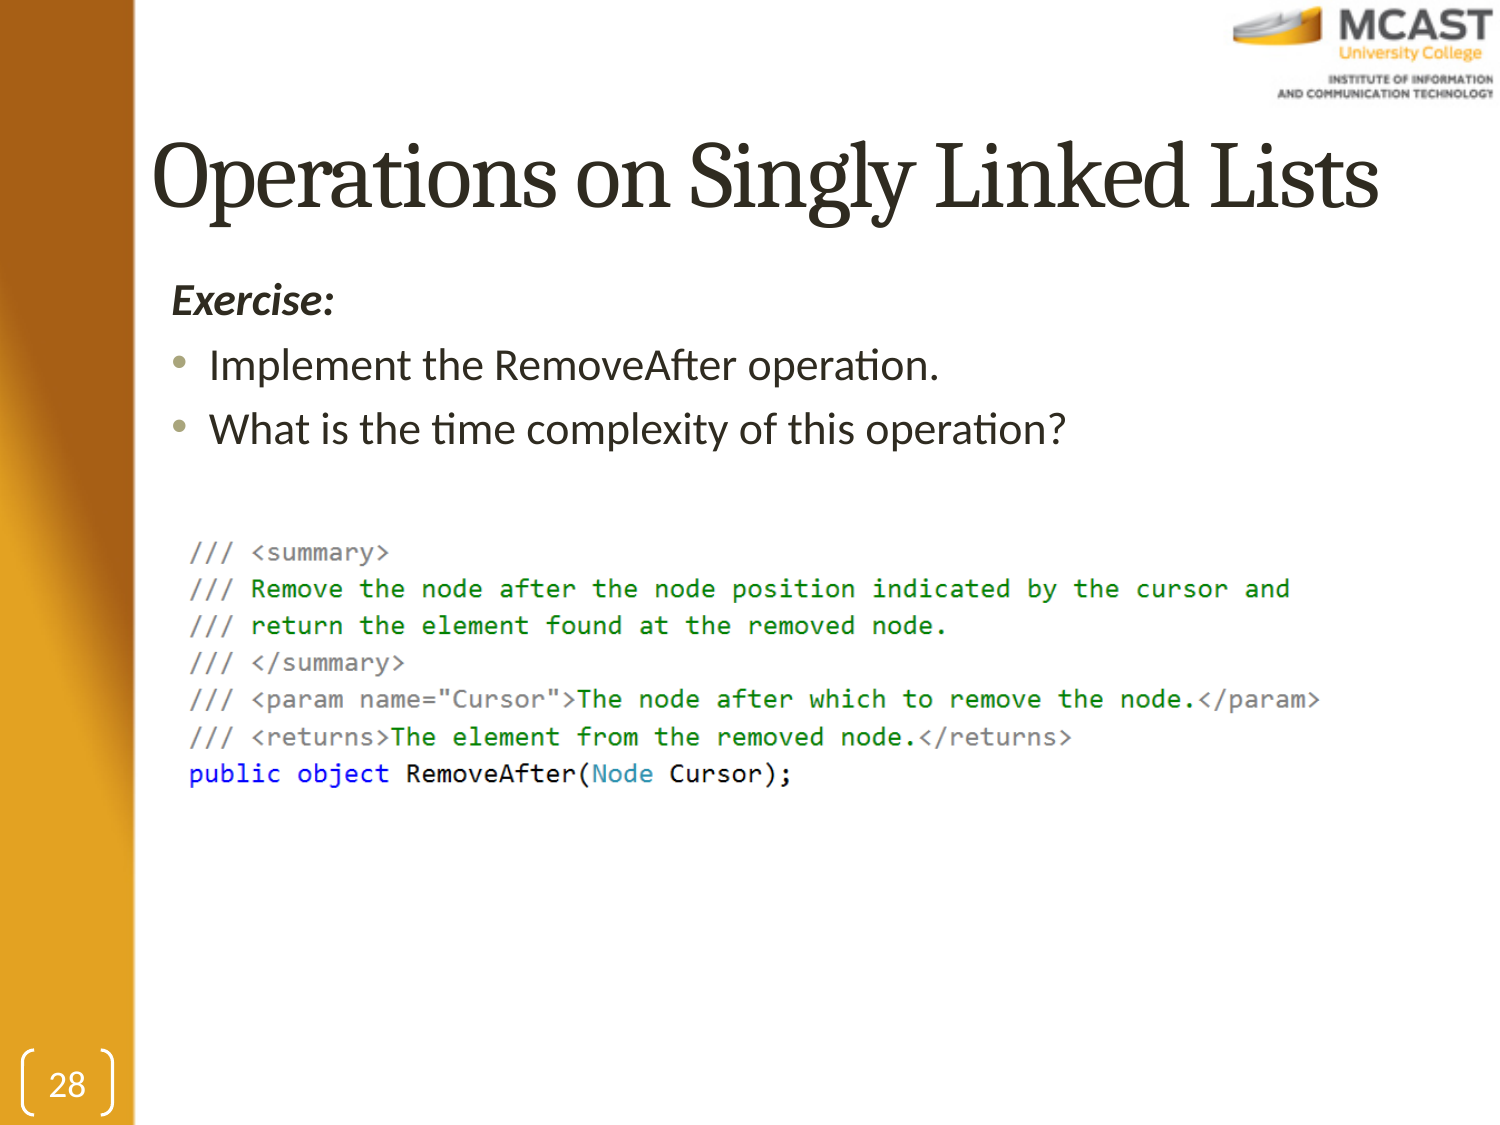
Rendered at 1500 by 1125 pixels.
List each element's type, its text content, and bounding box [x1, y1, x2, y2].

list Exercise: Implement the RemoveAfter operation. What is the time complexity of this operation? [137, 262, 1500, 1050]
picture [186, 518, 1413, 795]
slide_number 28 [20, 1048, 115, 1117]
picture [0, 0, 1500, 1125]
title Operations on Singly Linked Lists [137, 75, 1500, 262]
